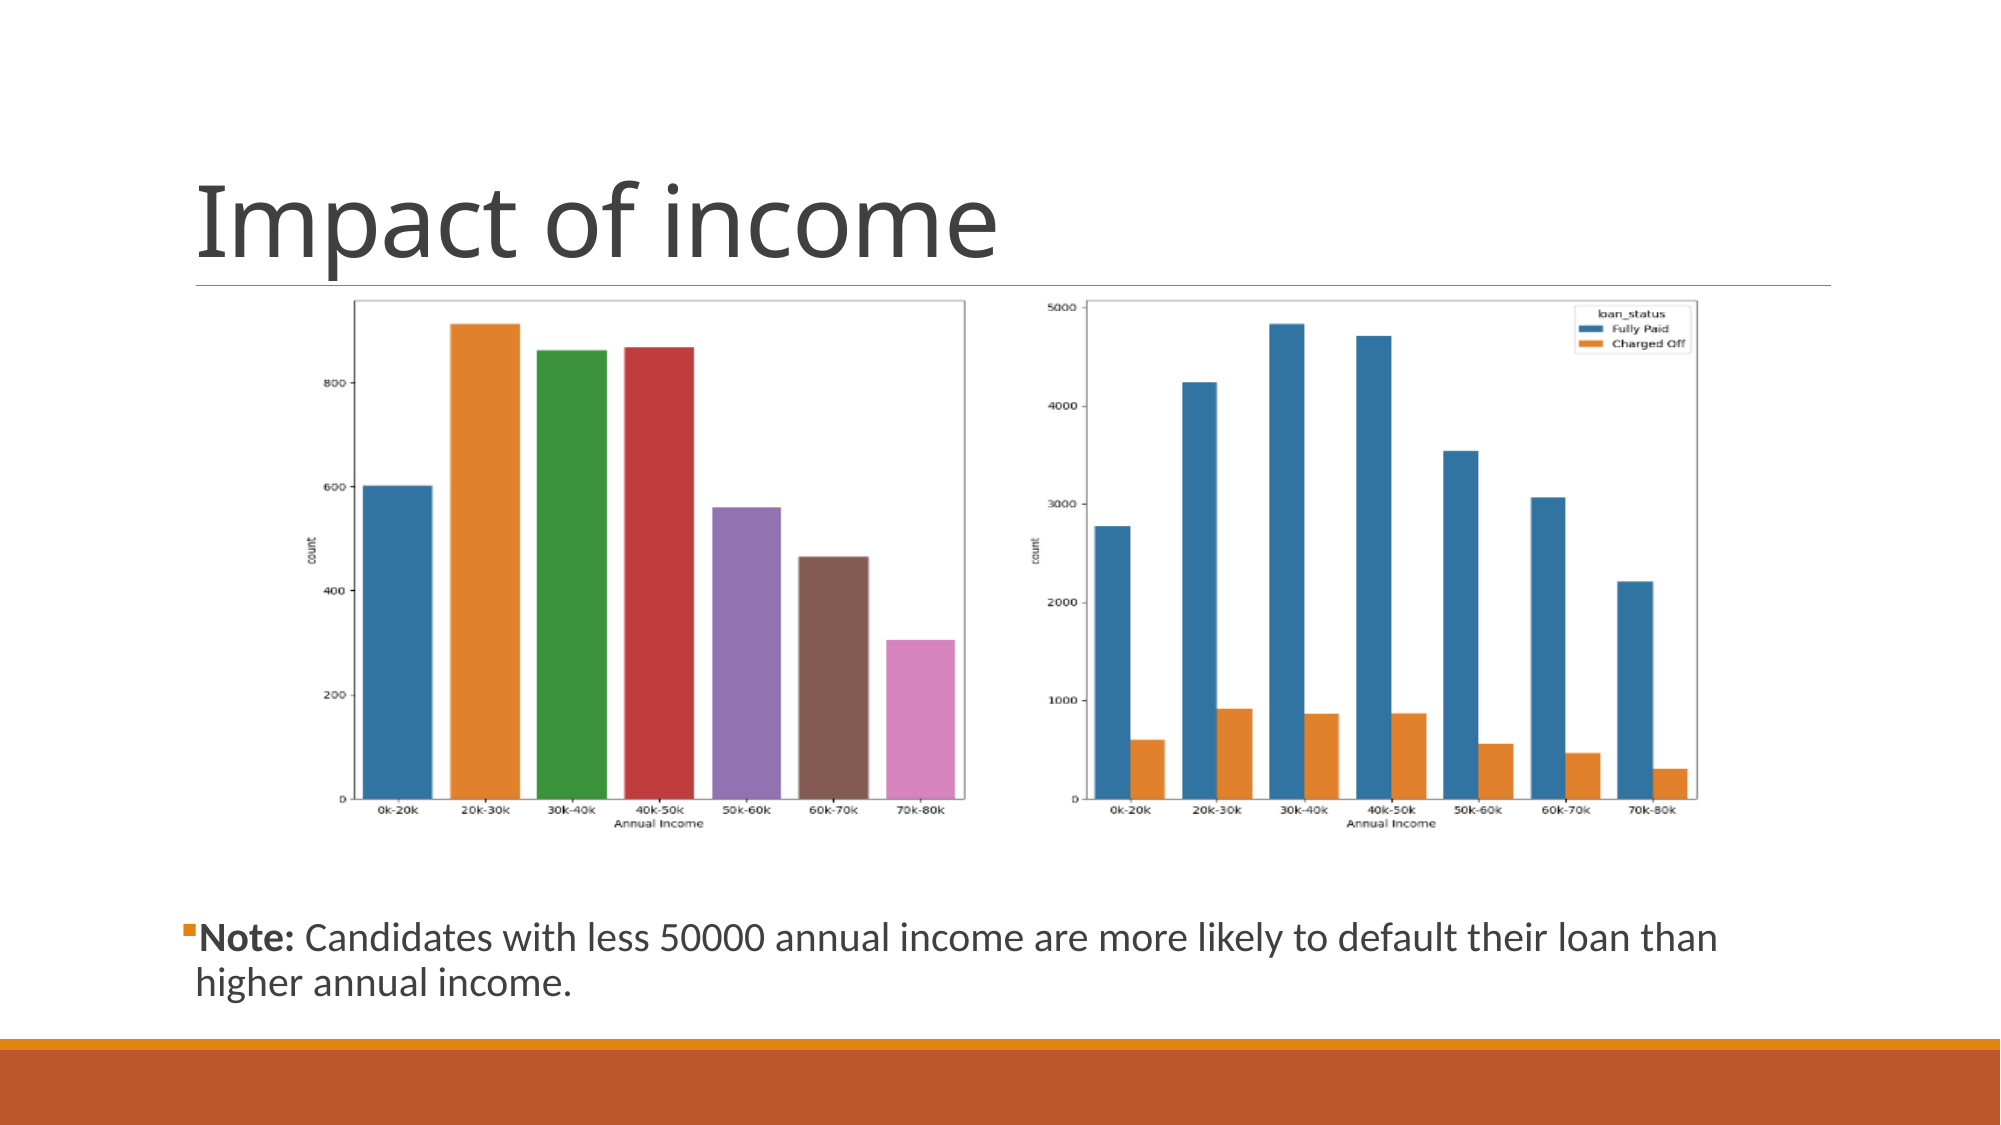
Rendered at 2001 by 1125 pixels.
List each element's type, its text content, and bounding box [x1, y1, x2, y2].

title Impact of income [180, 47, 1830, 285]
text_box Note: Candidates with less 50000 annual income are more likely to default their loan than higher annual income. [179, 907, 1830, 1024]
picture [296, 285, 1710, 840]
